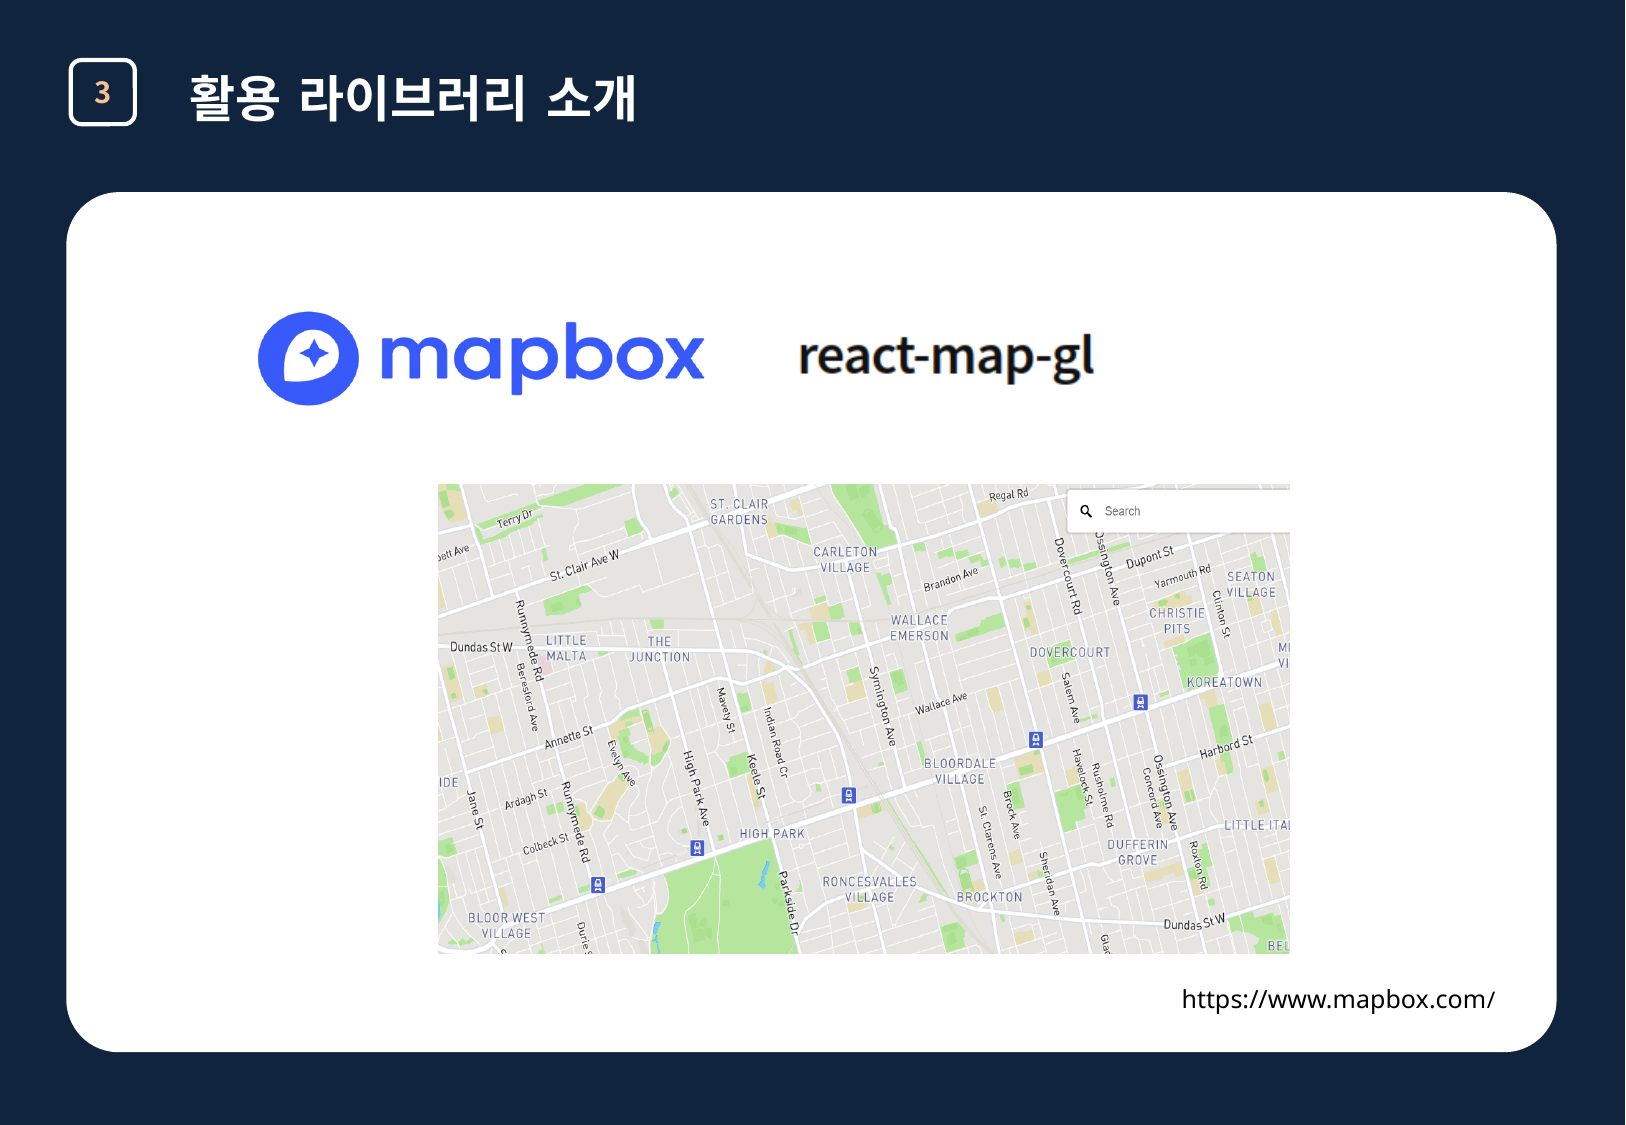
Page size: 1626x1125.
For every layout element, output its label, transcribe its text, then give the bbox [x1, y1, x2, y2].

picture [438, 484, 1290, 954]
picture [791, 320, 1100, 396]
text_box 활용 라이브러리 소개 [174, 59, 707, 135]
text_box [64, 190, 1559, 1055]
text_box 3 [68, 57, 137, 127]
text_box https://www.mapbox.com/ [1166, 975, 1625, 1021]
picture [188, 249, 757, 463]
